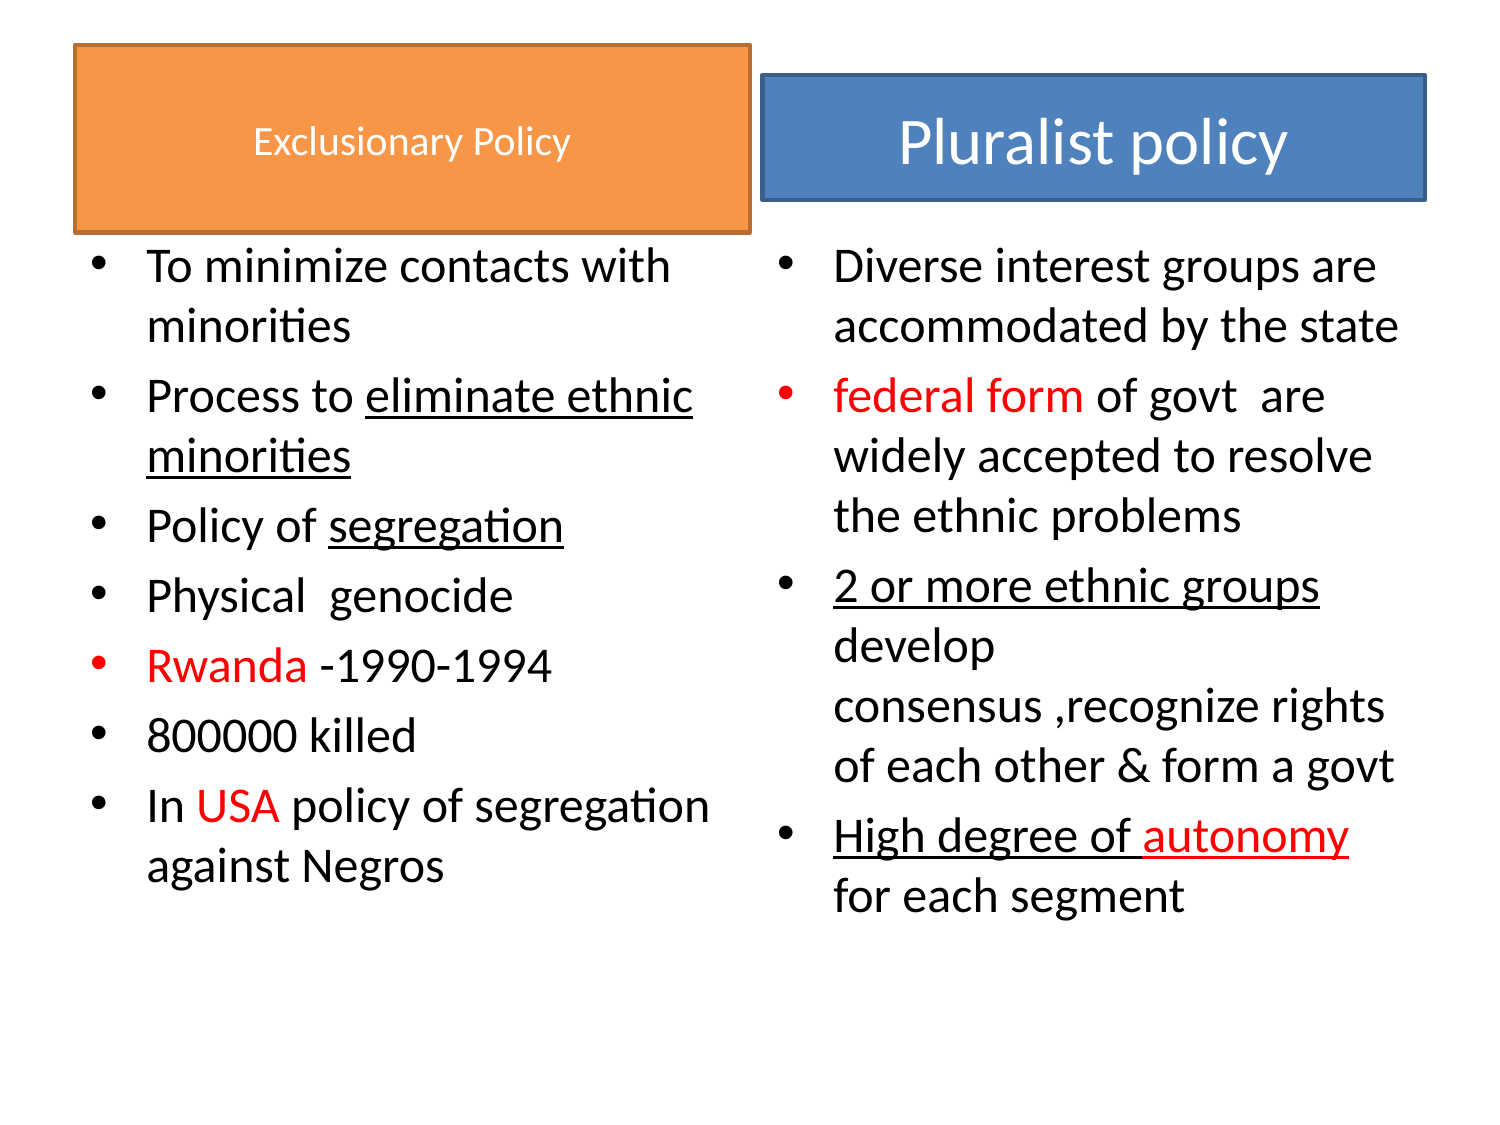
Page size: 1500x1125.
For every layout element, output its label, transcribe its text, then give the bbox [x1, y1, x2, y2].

list Diverse interest groups are accommodated by the state federal form of govt are widely accepted to resolve the ethnic problems 2 or more ethnic groups develop consensus ,recognize rights of each other & form a govt High degree of autonomy for each segment [761, 224, 1425, 1005]
text_box Pluralist policy [760, 73, 1427, 202]
list To minimize contacts with minorities Process to eliminate ethnic minorities Policy of segregation Physical genocide Rwanda -1990-1994 800000 killed In USA policy of segregation against Negros [75, 224, 738, 1005]
title Exclusionary Policy [73, 43, 752, 235]
